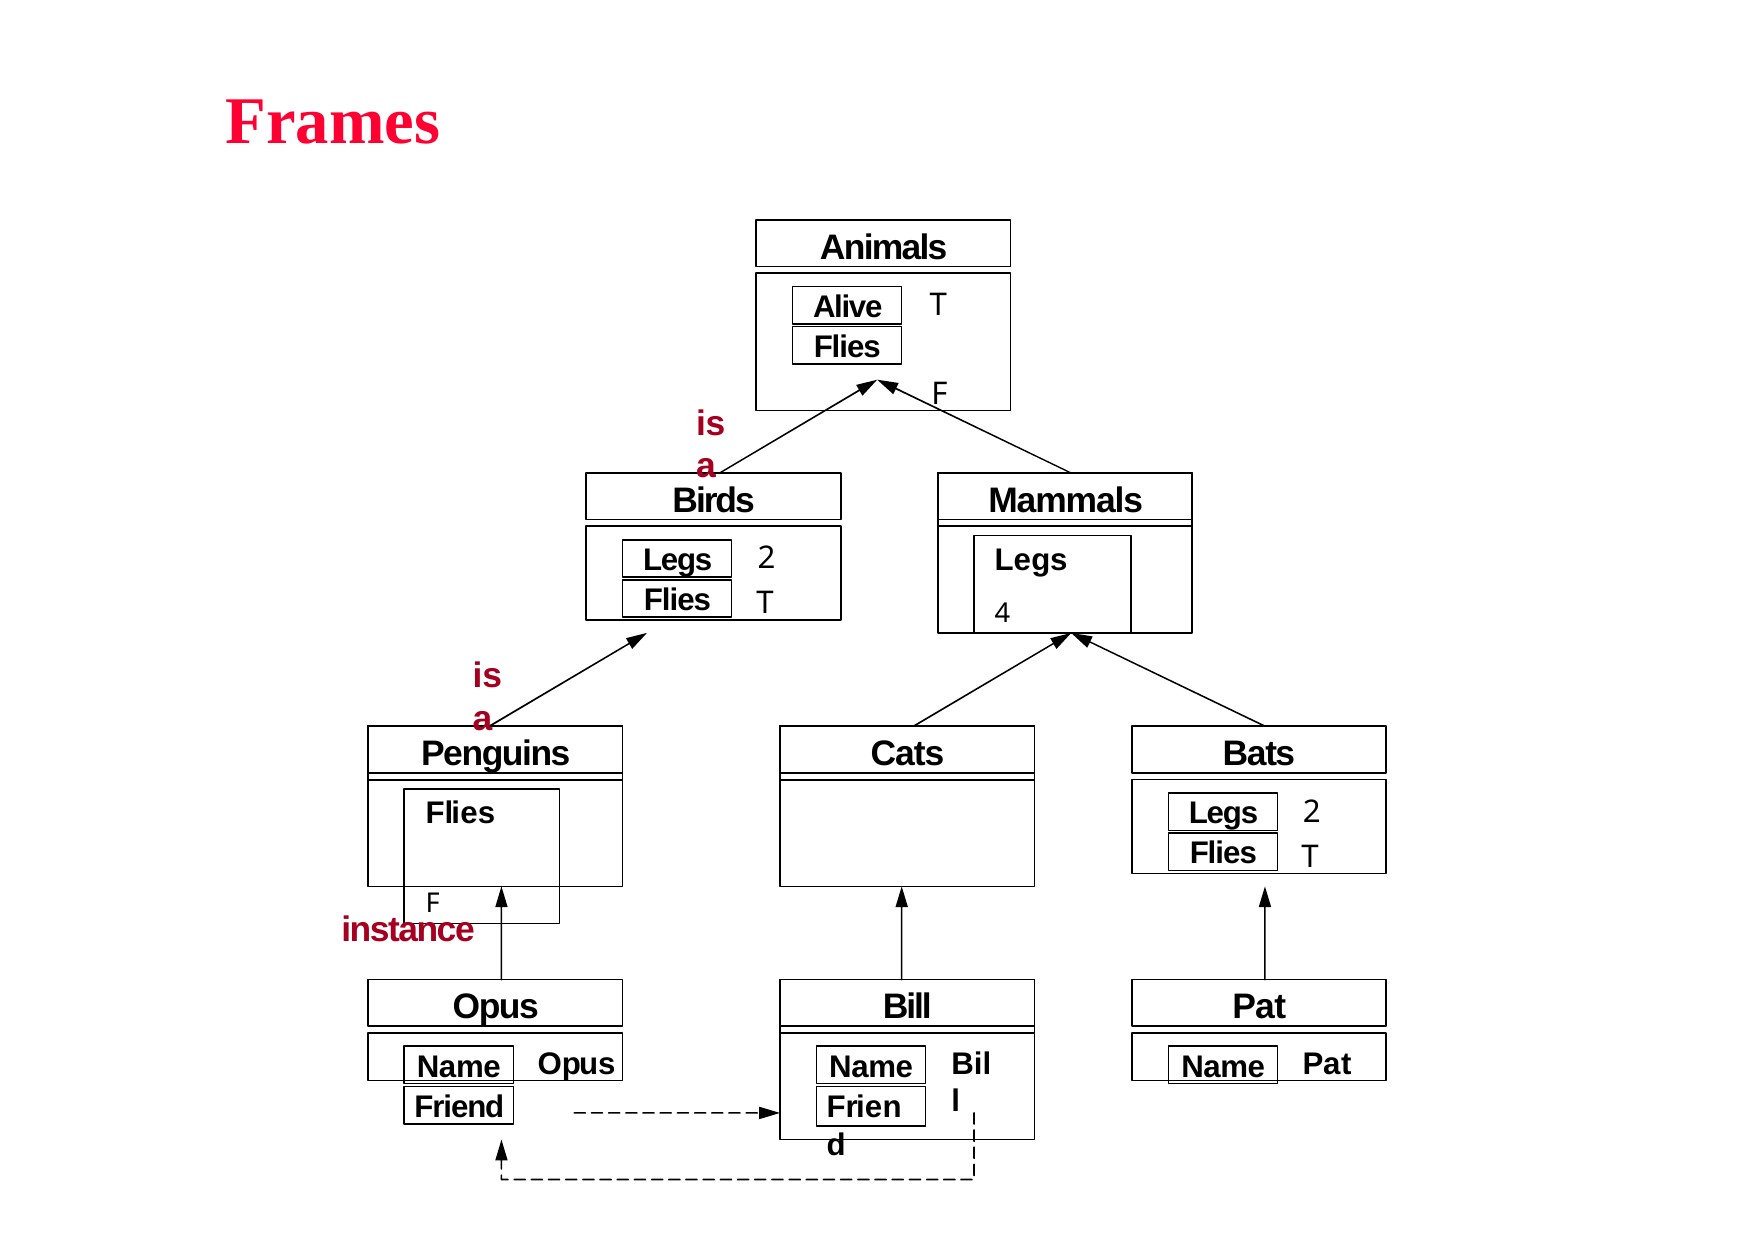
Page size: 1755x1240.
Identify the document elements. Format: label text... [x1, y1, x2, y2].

text_box Opus [368, 979, 623, 1026]
text_box [779, 773, 1035, 887]
text_box [759, 1106, 780, 1120]
text_box [816, 1086, 826, 1127]
text_box Legs 4 [974, 535, 1131, 634]
text_box Pat [1131, 1032, 1387, 1081]
text_box Name [816, 1046, 926, 1084]
text_box [912, 632, 1266, 727]
text_box Birds [586, 473, 841, 520]
text_box Bill [779, 979, 1035, 1026]
text_box Bats [1131, 726, 1387, 773]
text_box Bill [951, 1041, 996, 1119]
text_box Opus [368, 1032, 623, 1081]
text_box [895, 886, 908, 981]
text_box Pat [1131, 979, 1387, 1026]
text_box Friend [826, 1084, 918, 1162]
text_box instance [339, 903, 476, 949]
text_box [495, 1139, 508, 1170]
text_box [937, 520, 1193, 633]
text_box Penguins [368, 726, 623, 773]
text_box [744, 379, 1072, 474]
text_box [779, 1026, 1035, 1140]
text_box [495, 886, 508, 981]
text_box [918, 1086, 926, 1127]
text_box [1258, 886, 1272, 981]
text_box [500, 1174, 509, 1181]
text_box [368, 773, 623, 887]
text_box 2 T [1131, 779, 1387, 874]
text_box Friend [404, 1086, 514, 1124]
title Frames [223, 74, 443, 284]
text_box isa [470, 650, 521, 738]
text_box Flies F [404, 788, 560, 924]
text_box Cats [779, 726, 1035, 773]
text_box isa [693, 397, 744, 485]
text_box 2 T [586, 526, 841, 620]
text_box T F [756, 273, 1011, 411]
text_box Animals [756, 219, 1011, 267]
text_box Mammals [937, 473, 1193, 520]
text_box [521, 632, 647, 709]
